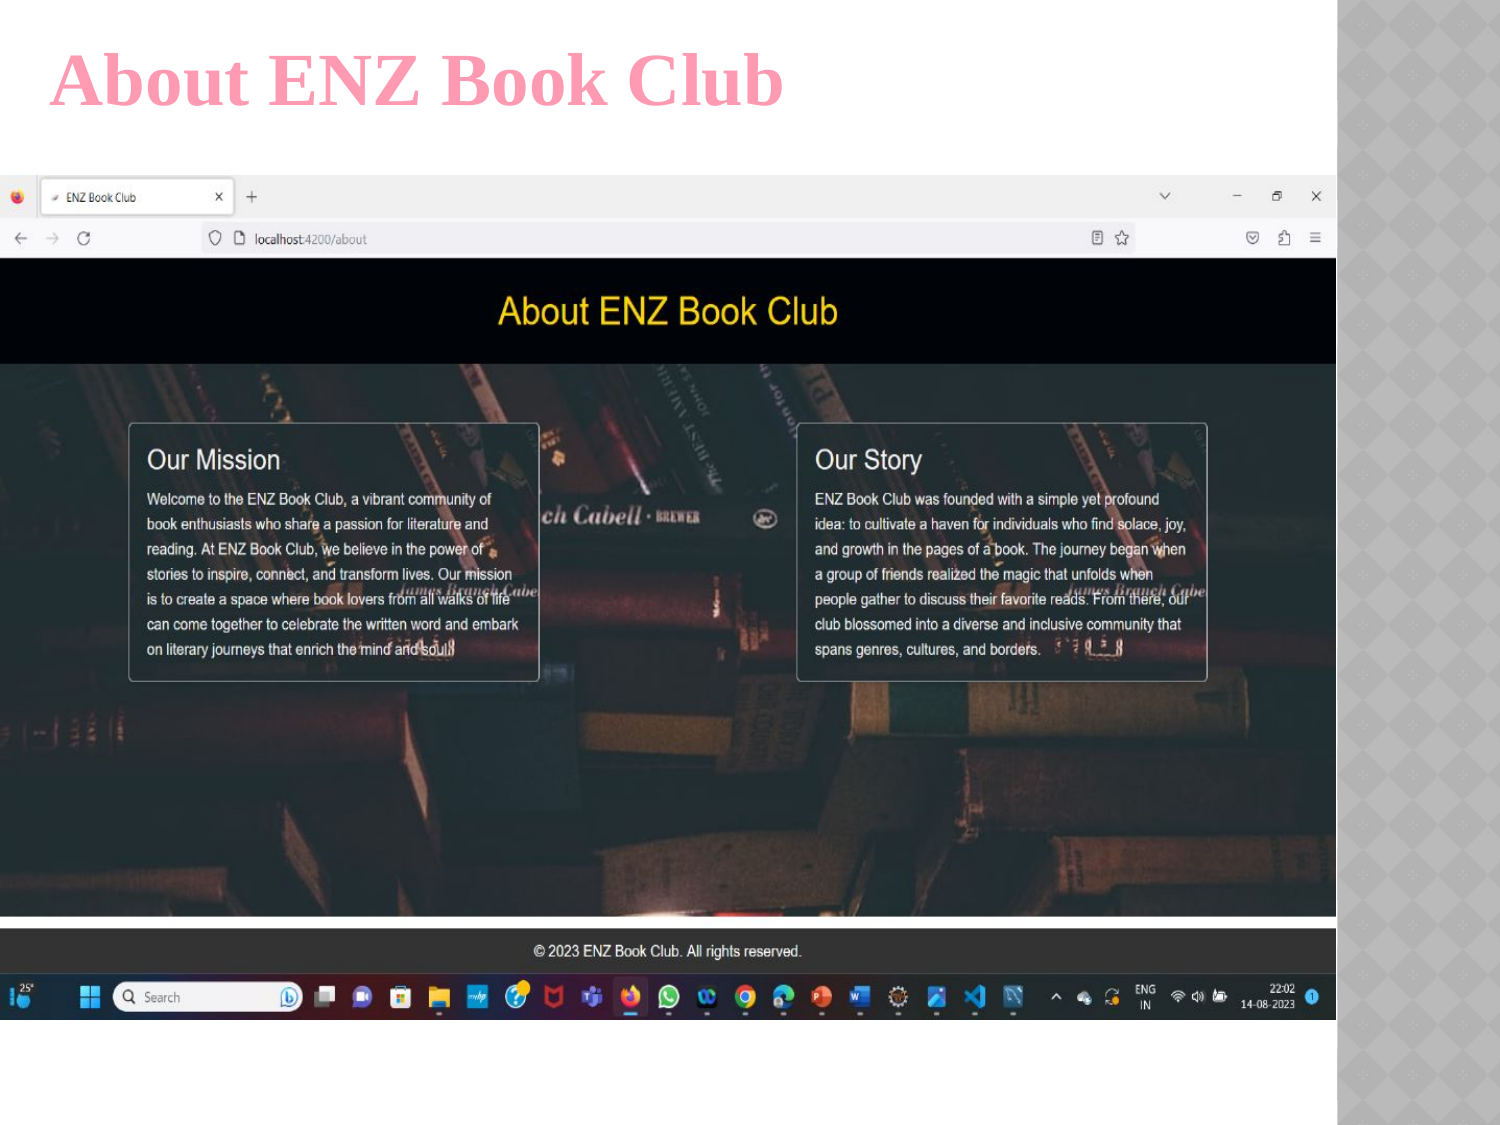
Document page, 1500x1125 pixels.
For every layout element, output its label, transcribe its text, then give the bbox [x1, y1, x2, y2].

picture [0, 175, 1337, 1020]
text_box About ENZ Book Club [35, 23, 1371, 129]
